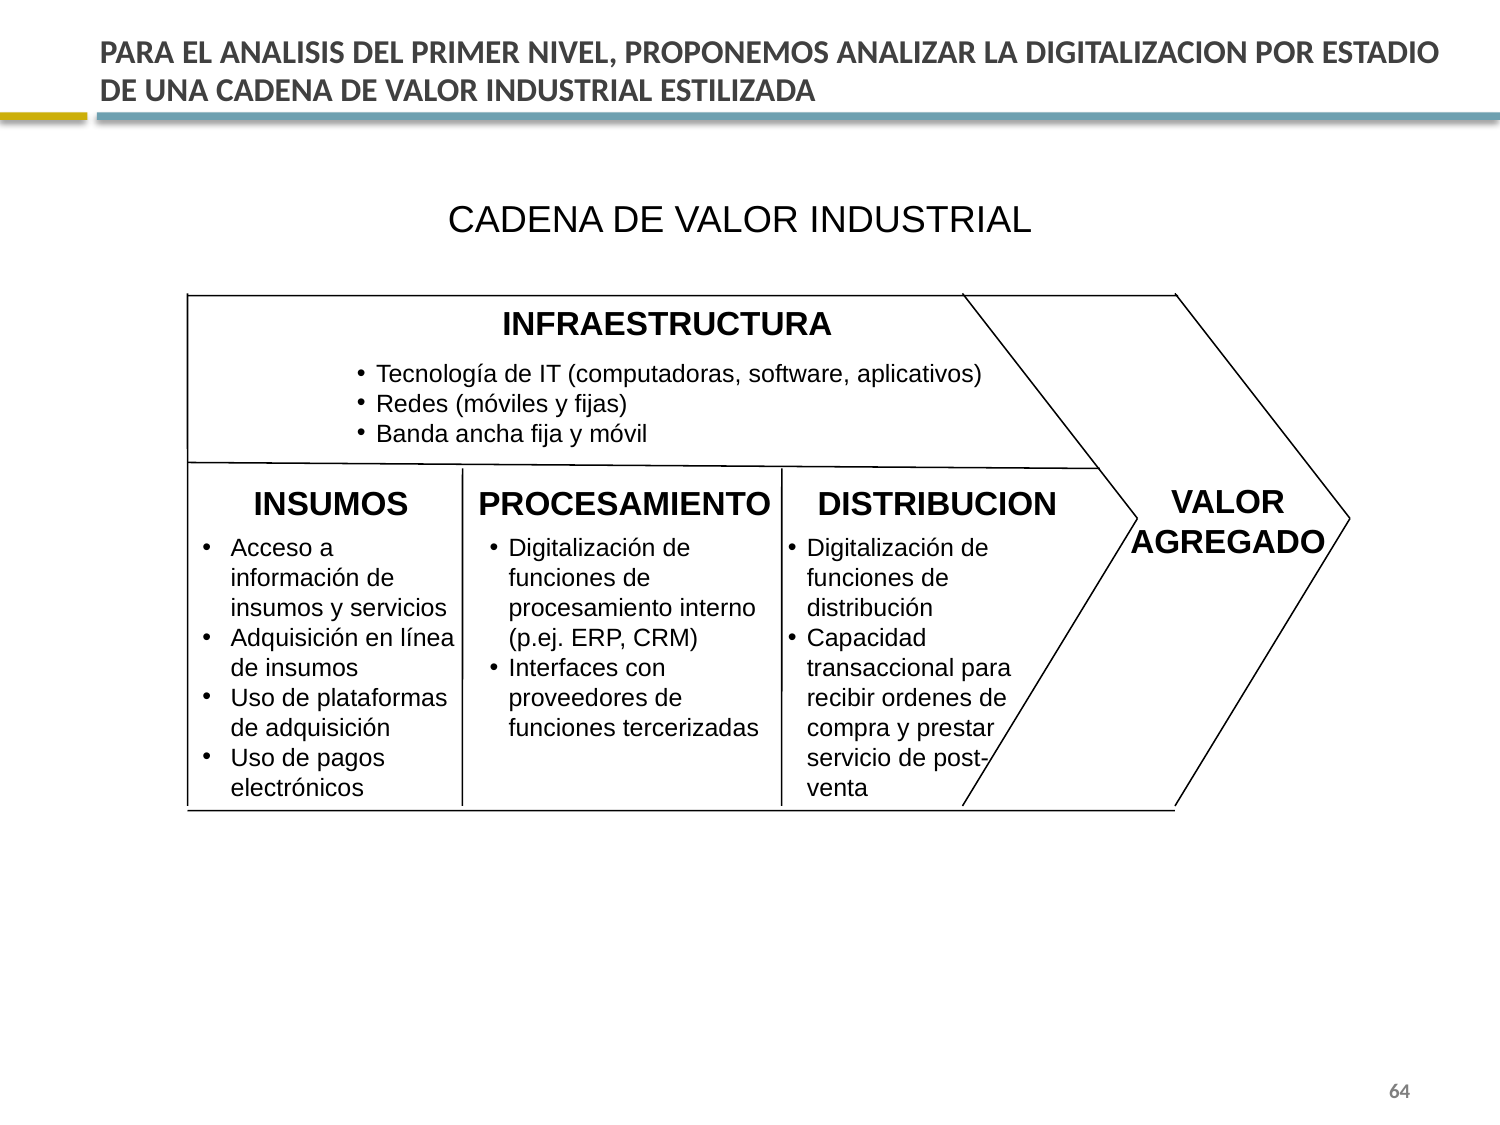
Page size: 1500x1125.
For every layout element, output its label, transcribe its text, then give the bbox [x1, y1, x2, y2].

text_box DISTRIBUCION [800, 474, 1075, 530]
text_box Tecnología de IT (computadoras, software, aplicativos) Redes (móviles y fijas) Banda ancha fija y móvil [342, 350, 999, 455]
text_box Digitalización de funciones de distribución Capacidad transaccional para recibir ordenes de compra y prestar servicio de post-venta [773, 524, 1061, 809]
title PARA EL ANALISIS DEL PRIMER NIVEL, PROPONEMOS ANALIZAR LA DIGITALIZACION POR ESTADIO DE UNA CADENA DE VALOR INDUSTRIAL ESTILIZADA [99, 12, 1450, 113]
text_box CADENA DE VALOR INDUSTRIAL [433, 187, 1048, 248]
text_box VALOR AGREGADO [1112, 472, 1344, 568]
text_box PROCESAMIENTO [462, 474, 788, 524]
text_box Acceso a información de insumos y servicios Adquisición en línea de insumos Uso de plataformas de adquisición Uso de pagos electrónicos [187, 524, 475, 809]
text_box Digitalización de funciones de procesamiento interno (p.ej. ERP, CRM) Interfaces con proveedores de funciones tercerizadas [474, 524, 773, 749]
text_box INSUMOS [224, 474, 438, 524]
text_box INFRAESTRUCTURA [487, 294, 863, 350]
